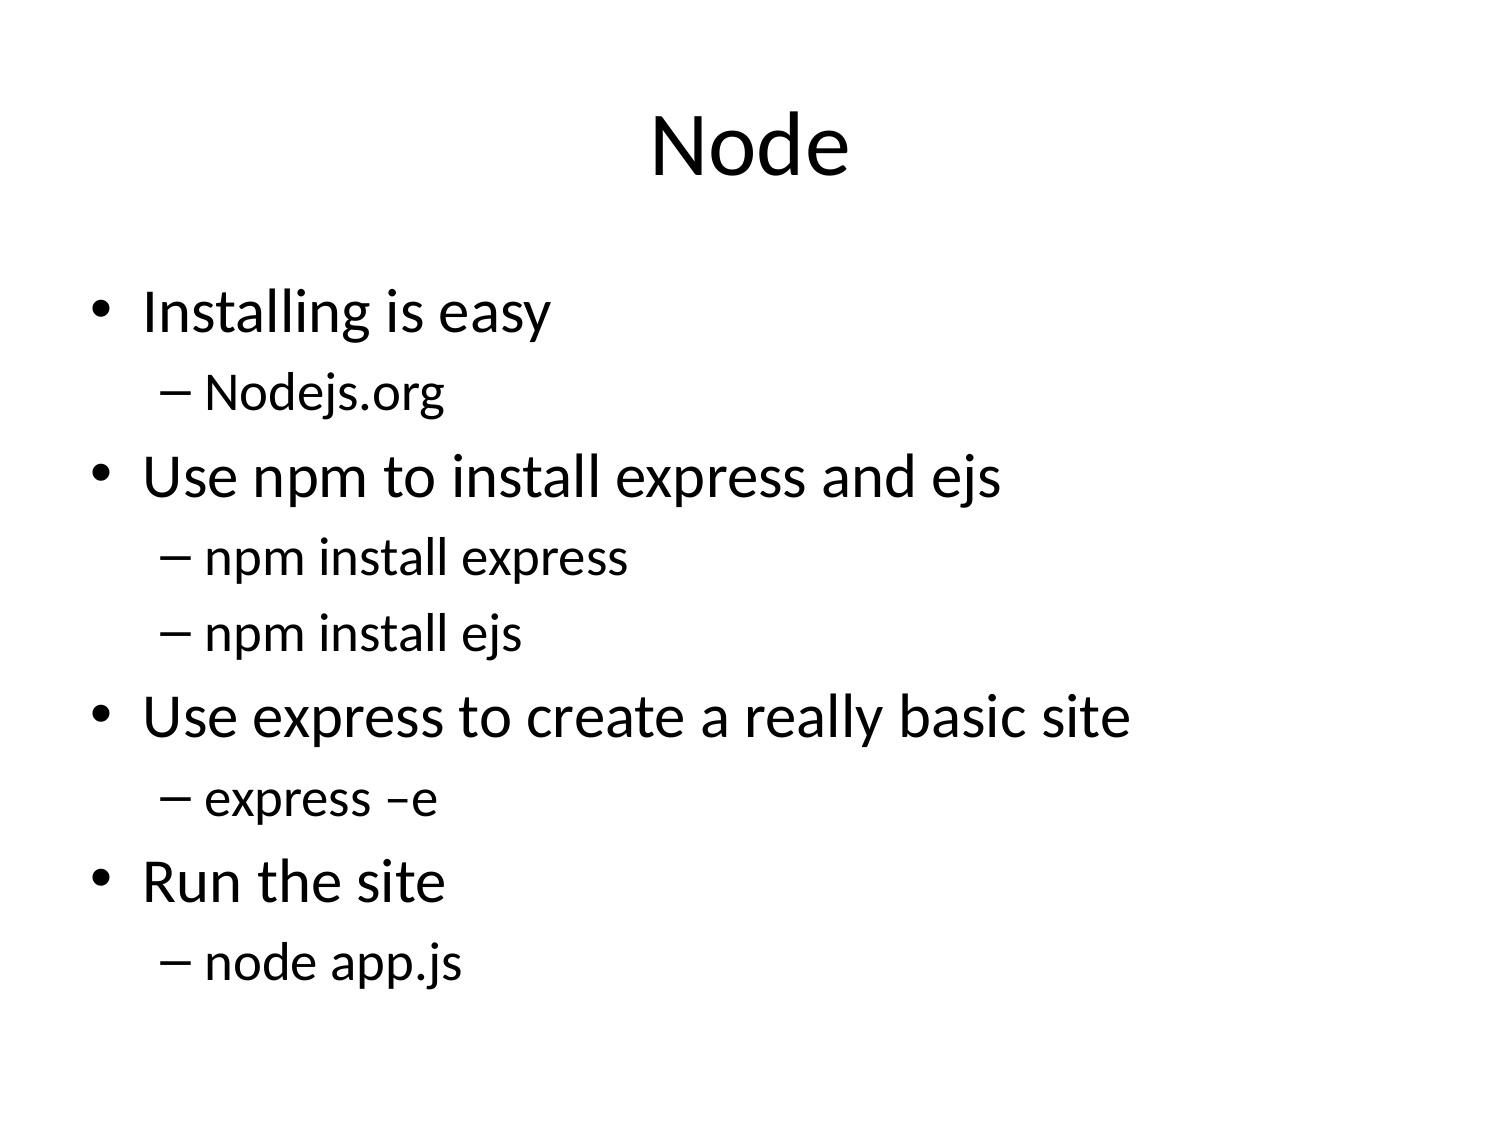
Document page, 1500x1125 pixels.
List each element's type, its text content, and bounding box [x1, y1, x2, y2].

list Installing is easy Nodejs.org Use npm to install express and ejs npm install express npm install ejs Use express to create a really basic site express –e Run the site node app.js [75, 262, 1425, 1005]
title Node [75, 45, 1425, 233]
